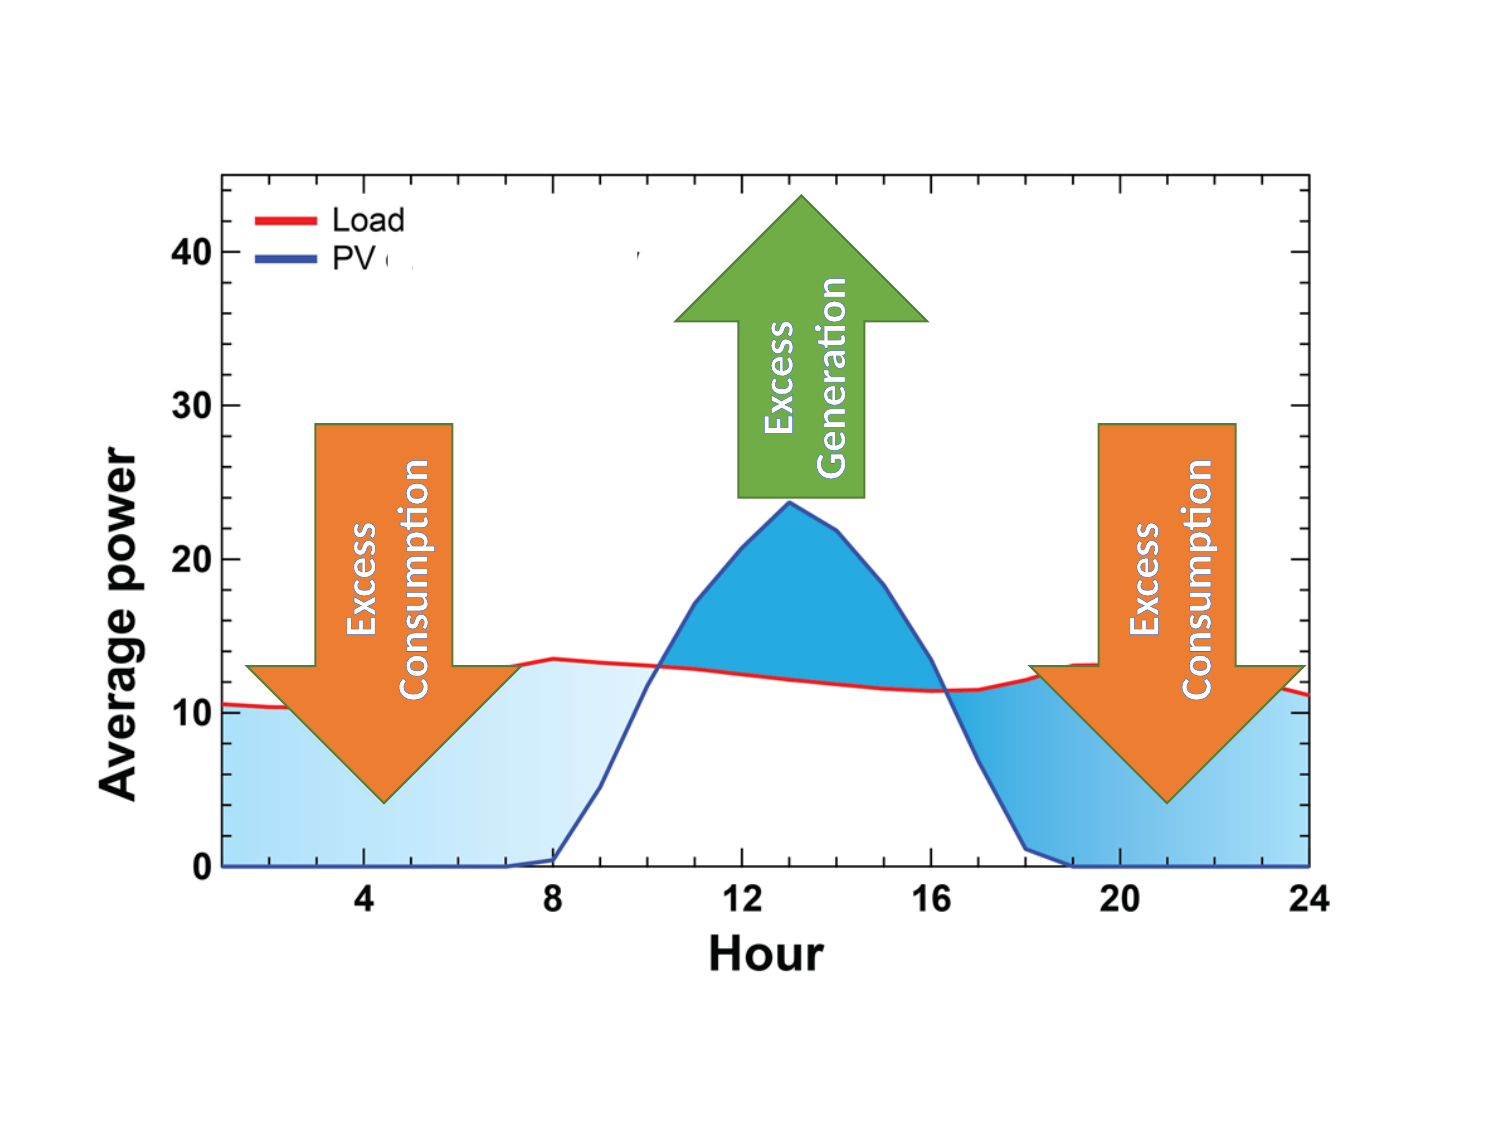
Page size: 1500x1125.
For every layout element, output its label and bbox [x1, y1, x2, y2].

picture [79, 160, 1345, 985]
